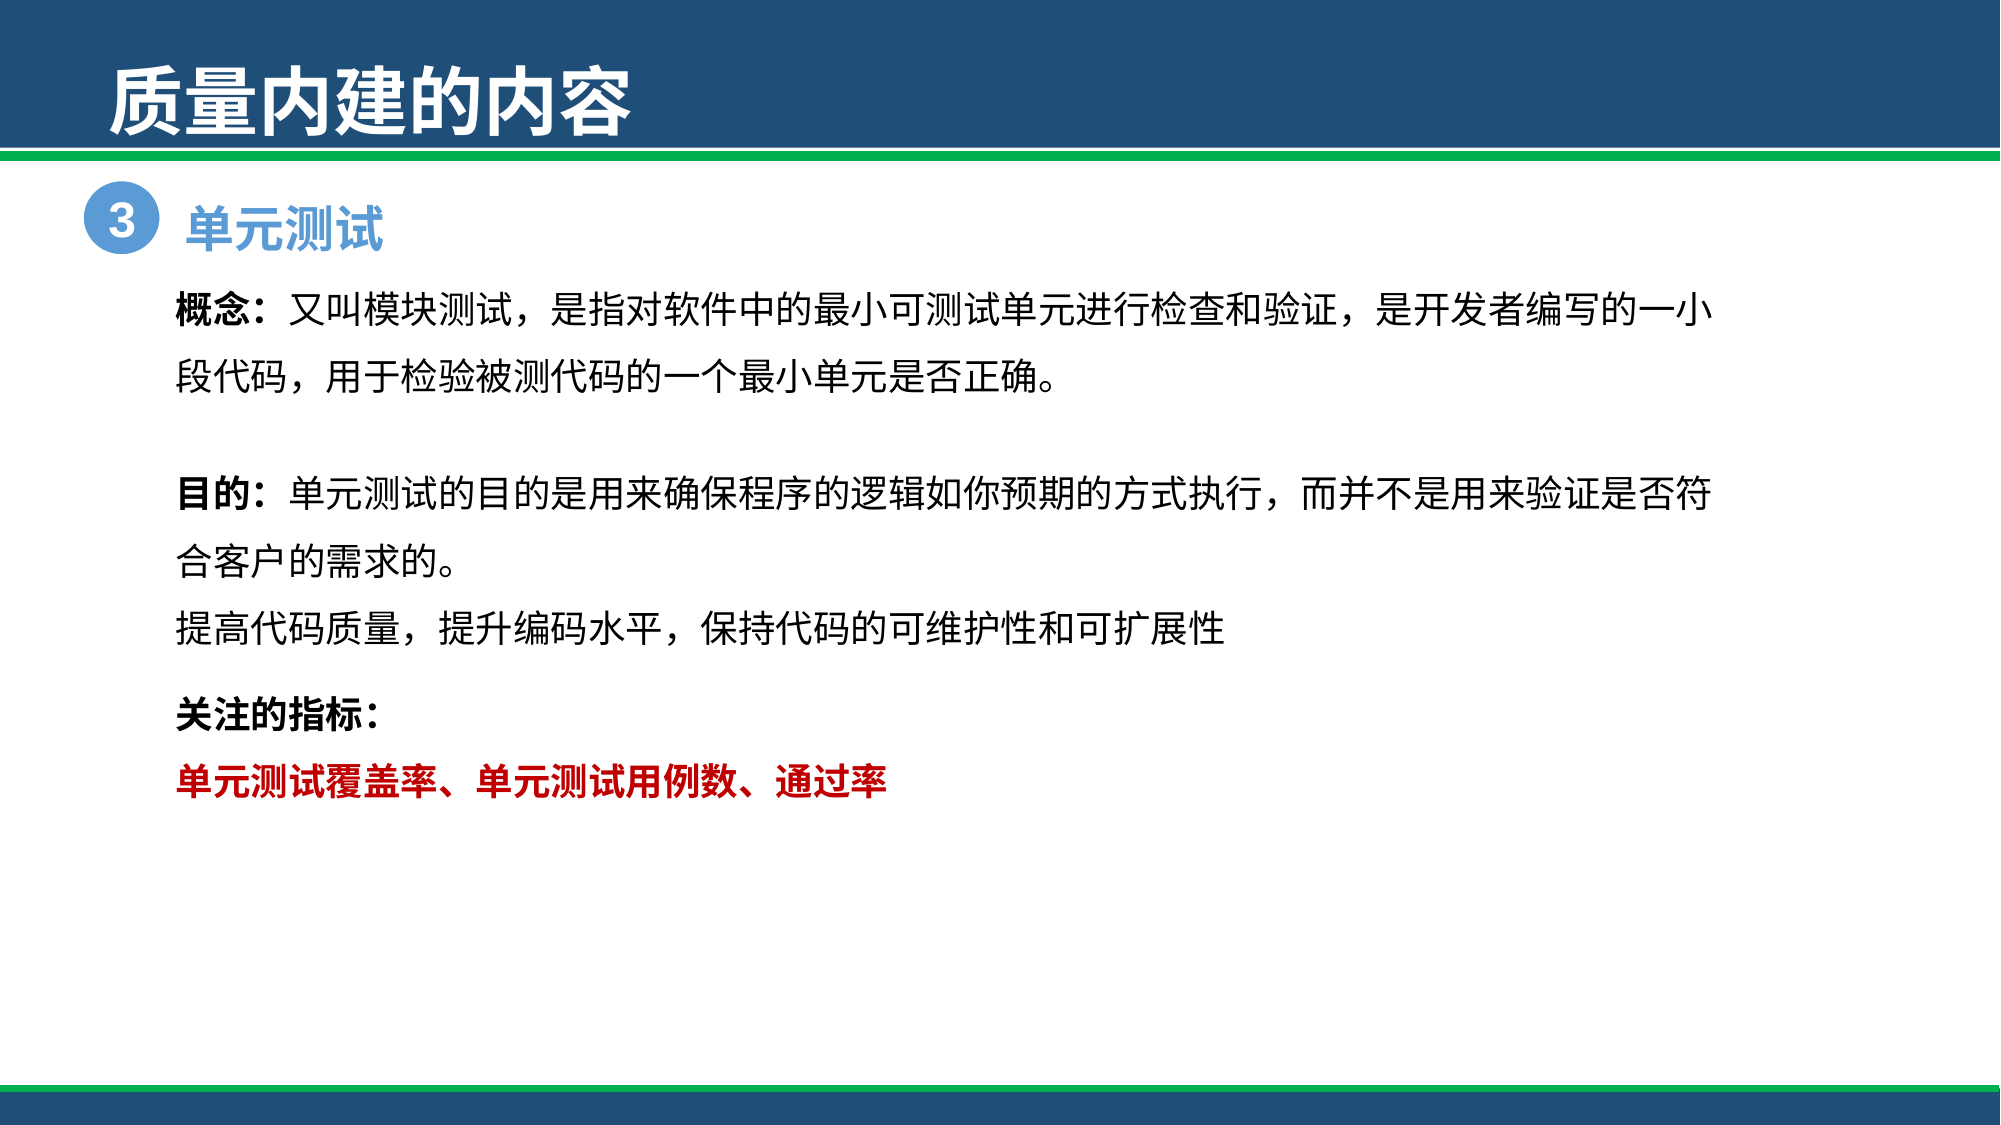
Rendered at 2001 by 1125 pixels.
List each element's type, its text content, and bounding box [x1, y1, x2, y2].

text_box 单元测试 [169, 160, 408, 255]
text_box 概念：又叫模块测试，是指对软件中的最小可测试单元进行检查和验证，是开发者编写的一小段代码，用于检验被测代码的一个最小单元是否正确。 [161, 255, 1751, 406]
text_box [0, 0, 2000, 149]
text_box 关注的指标： 单元测试覆盖率、单元测试用例数、通过率 [161, 548, 1751, 811]
text_box 3 [80, 178, 163, 258]
text_box 质量内建的内容 [93, 47, 649, 152]
text_box 目的：单元测试的目的是用来确保程序的逻辑如你预期的方式执行，而并不是用来验证是否符合客户的需求的。 提高代码质量，提升编码水平，保持代码的可维护性和可扩展性 [161, 440, 1751, 548]
text_box [0, 1087, 2000, 1125]
